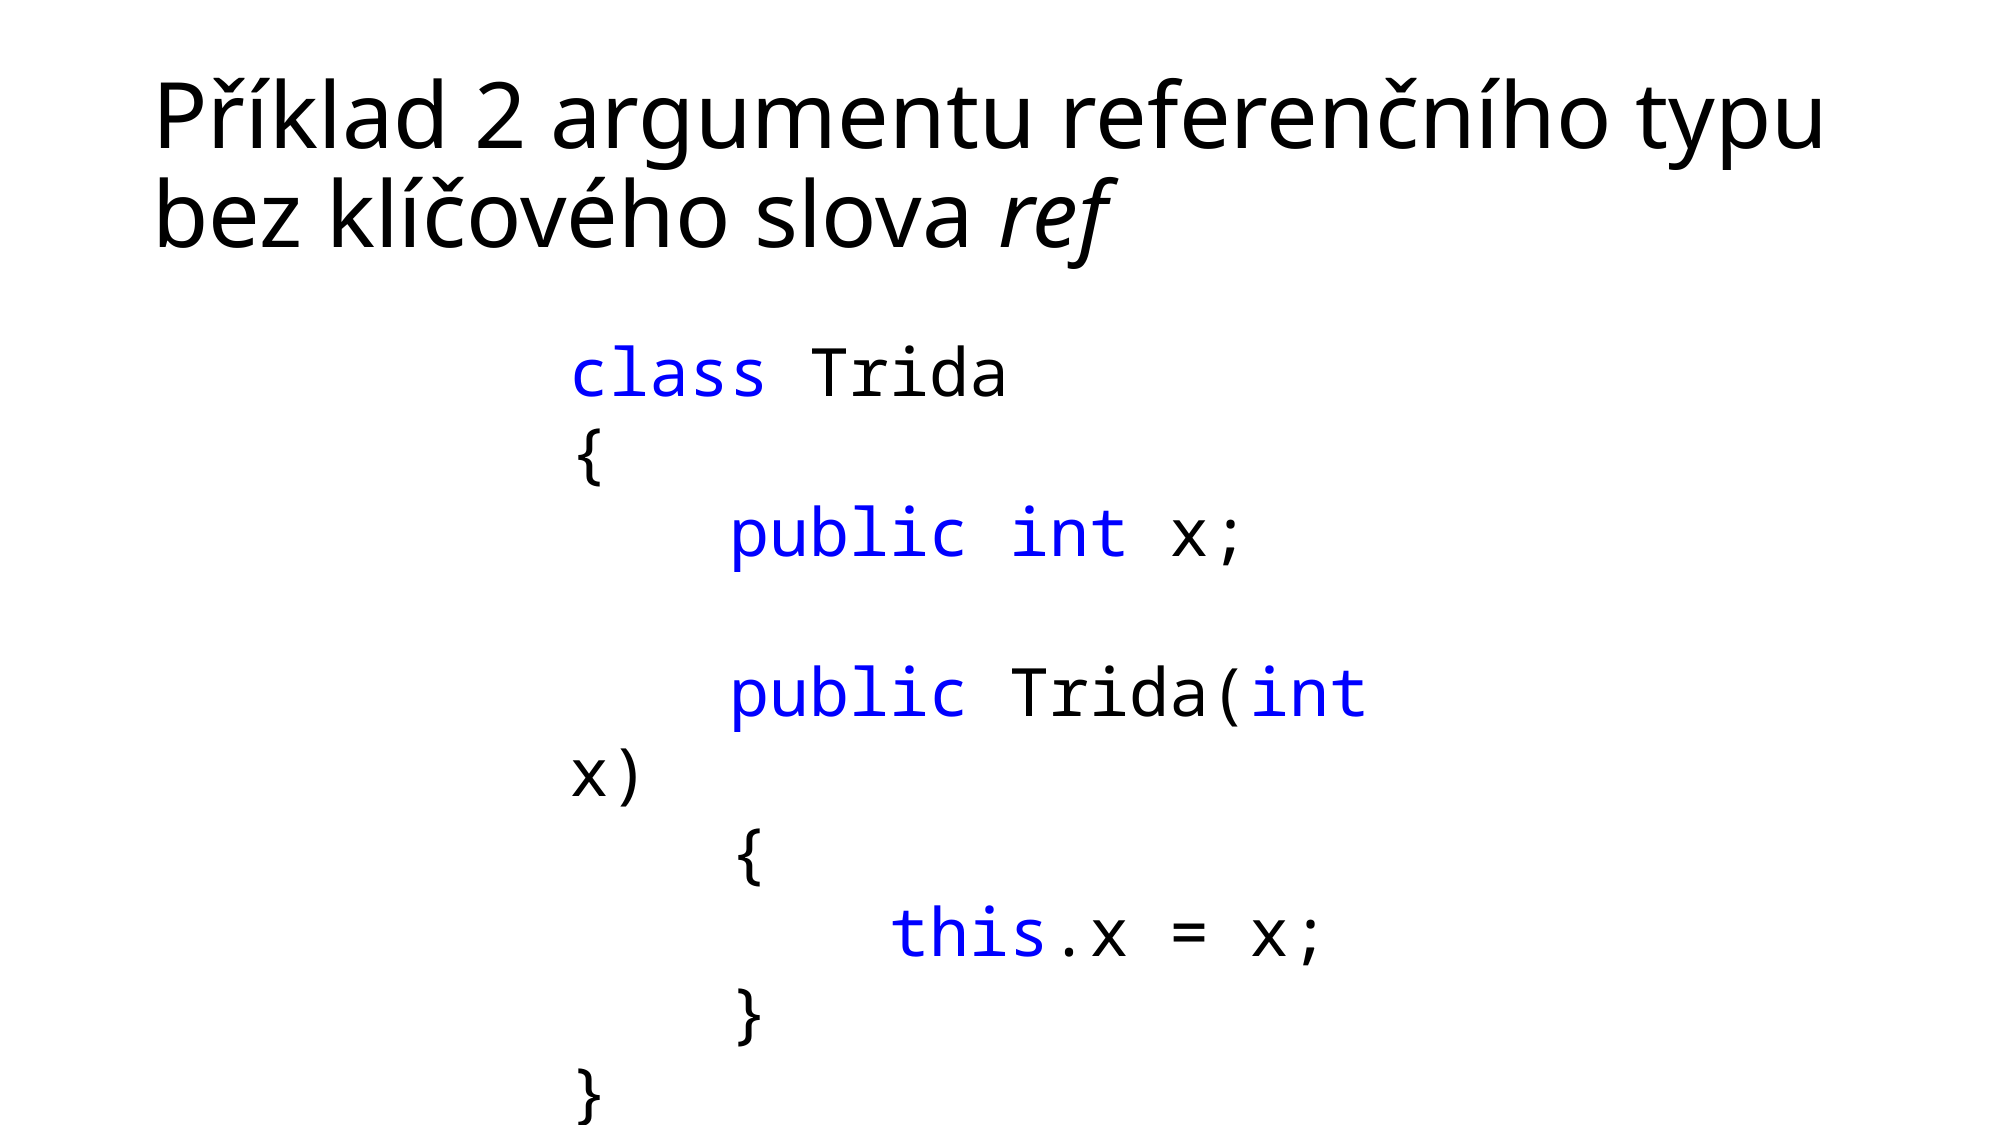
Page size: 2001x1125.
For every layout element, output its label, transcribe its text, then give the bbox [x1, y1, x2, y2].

text_box class Trida { public int x; public Trida(int x) { this.x = x; } } [555, 322, 1445, 1125]
title Příklad 2 argumentu referenčního typu bez klíčového slova ref [137, 59, 1863, 278]
